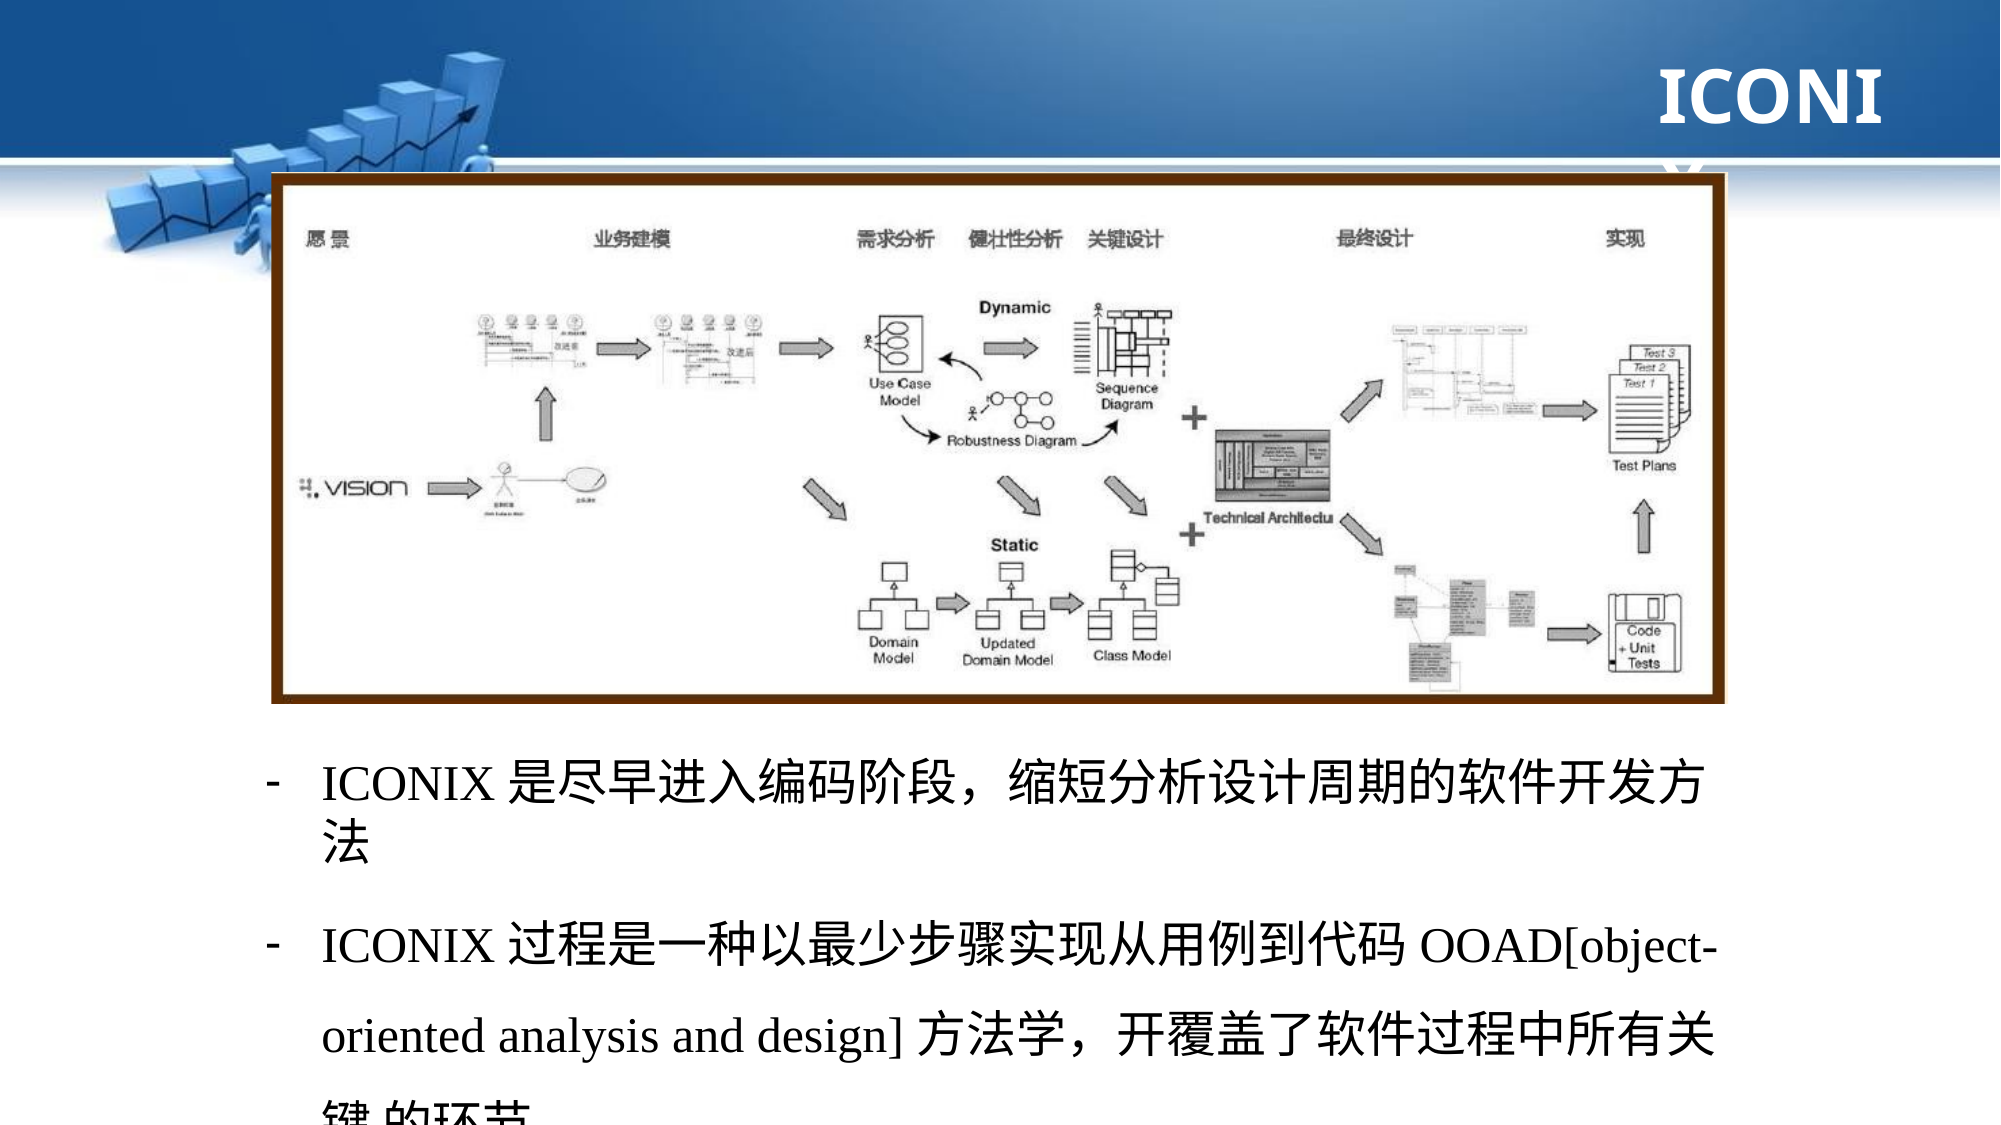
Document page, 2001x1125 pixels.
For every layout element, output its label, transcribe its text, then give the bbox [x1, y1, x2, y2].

picture [0, 0, 2000, 283]
title ICONIX [1656, 46, 1888, 237]
text_box [271, 172, 1729, 704]
text_box ICONIX是尽早进入编码阶段，缩短分析设计周期的软件开发方法 ICONIX过程是一种以最少步骤实现从用例到代码OOAD[object- oriented analysis and design]方法学，开覆盖了软件过程中所有关键 的环节。 [262, 748, 1756, 1125]
